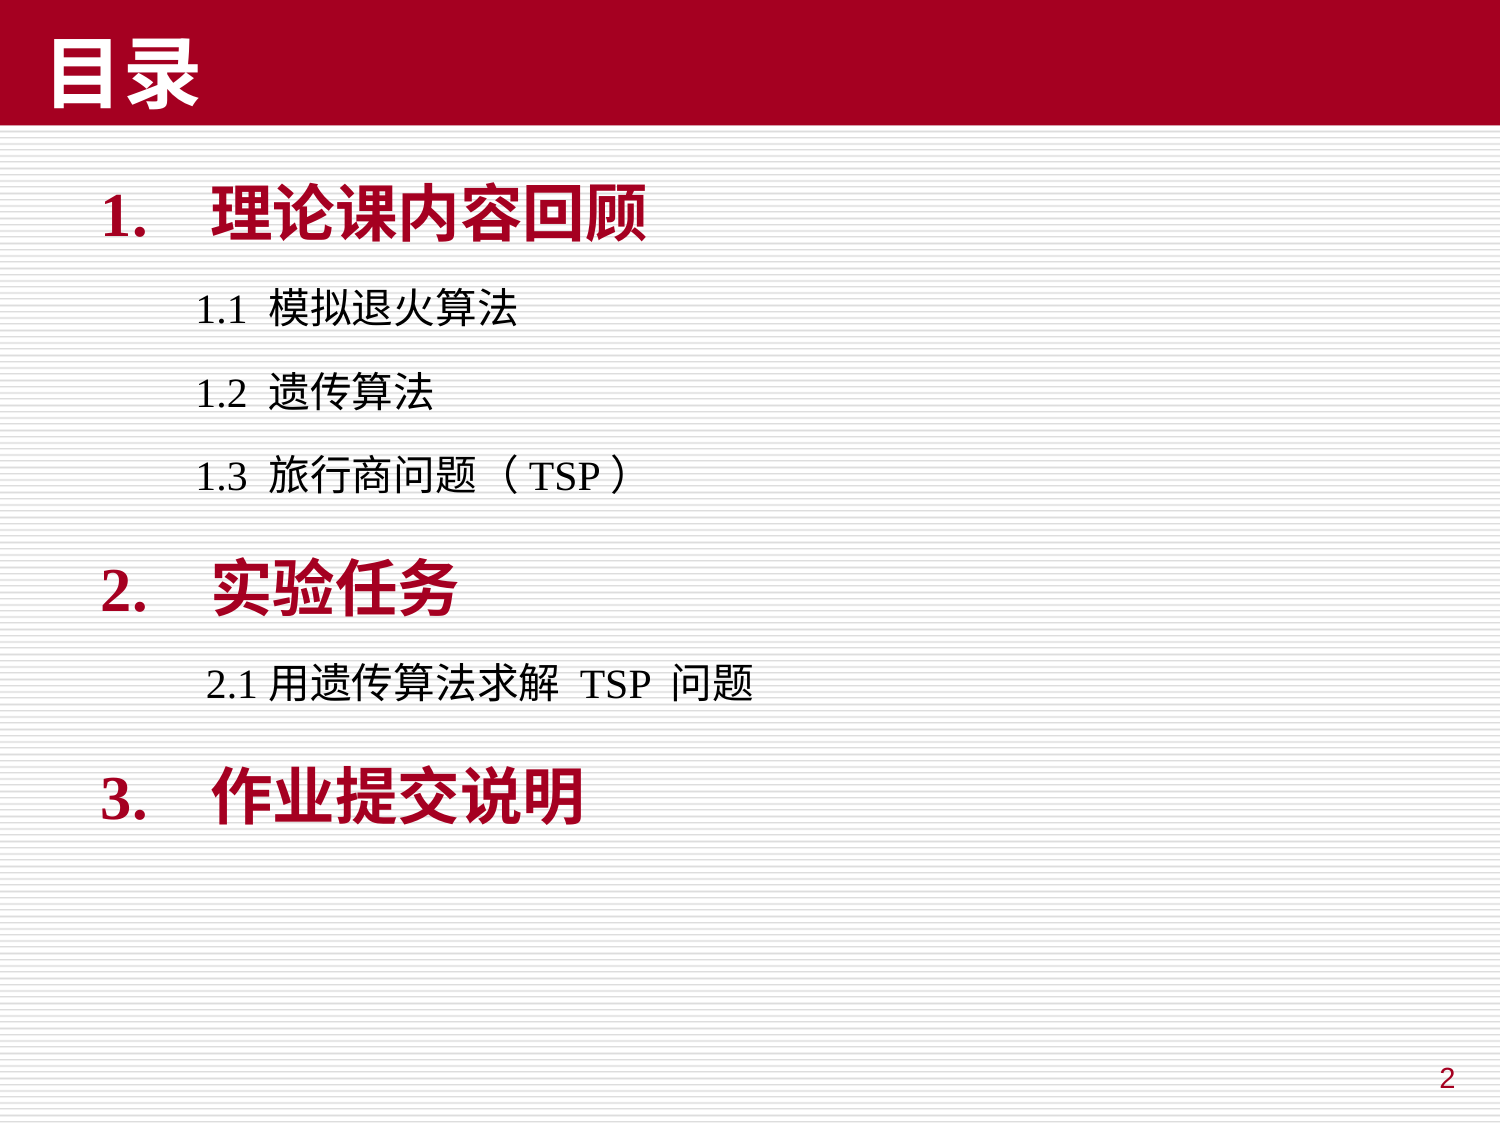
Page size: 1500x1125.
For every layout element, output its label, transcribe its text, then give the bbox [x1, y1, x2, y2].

slide_number 2 [1145, 1052, 1471, 1112]
title 目录 [0, 0, 1500, 126]
list 1. 理论课内容回顾 1.1 模拟退火算法 1.2 遗传算法 1.3 旅行商问题（TSP） 2. 实验任务 2.1用遗传算法求解 TSP 问题 3. 作业提交说明 [85, 128, 1500, 1112]
picture [0, 126, 1500, 1125]
